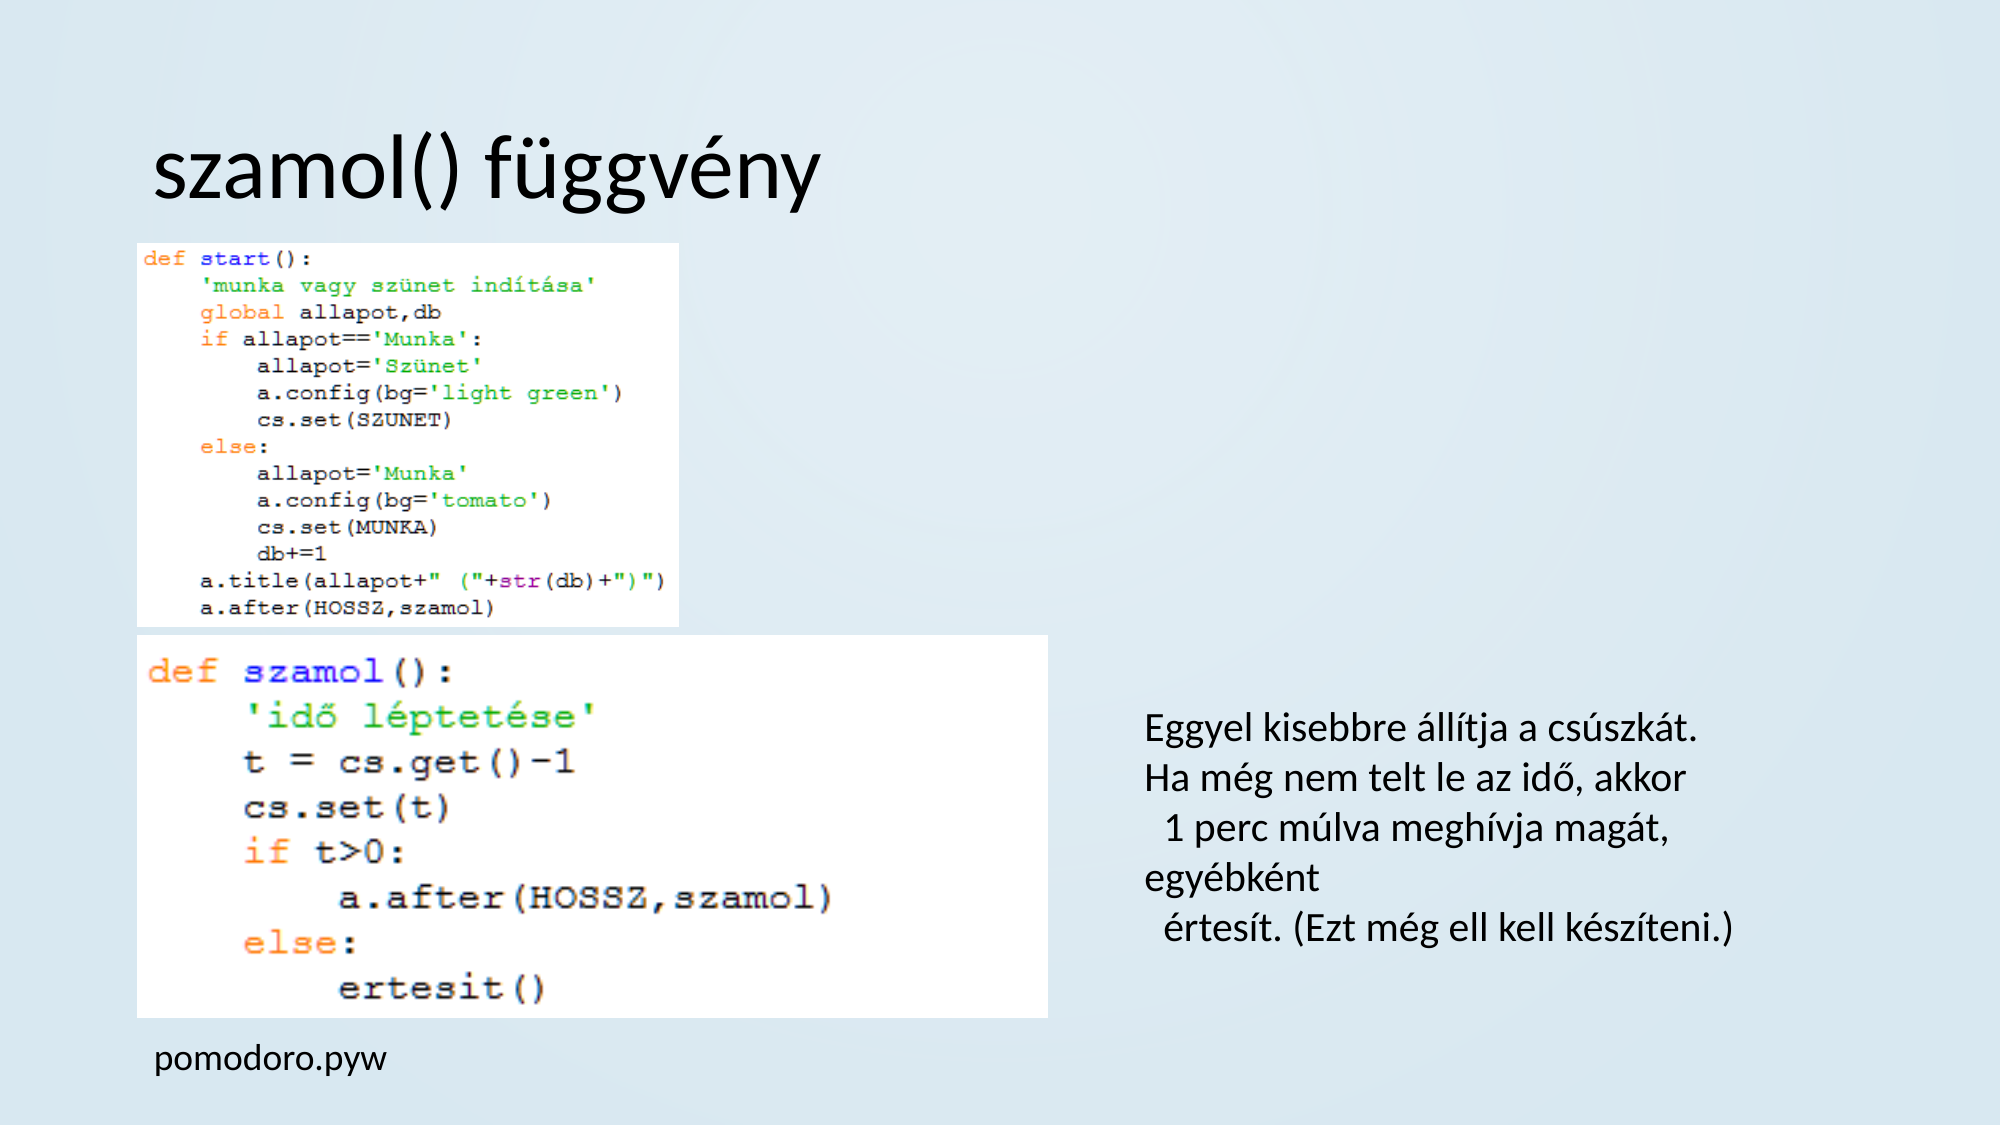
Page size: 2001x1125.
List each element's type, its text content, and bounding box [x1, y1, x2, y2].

text_box Eggyel kisebbre állítja a csúszkát. Ha még nem telt le az idő, akkor 1 perc múlva meghívja magát, egyébként értesít. (Ezt még ell kell készíteni.) [1129, 692, 1750, 958]
text_box pomodoro.pyw [138, 1025, 403, 1086]
picture [137, 635, 1049, 1018]
title szamol() függvény [137, 59, 1863, 278]
picture [137, 243, 679, 627]
